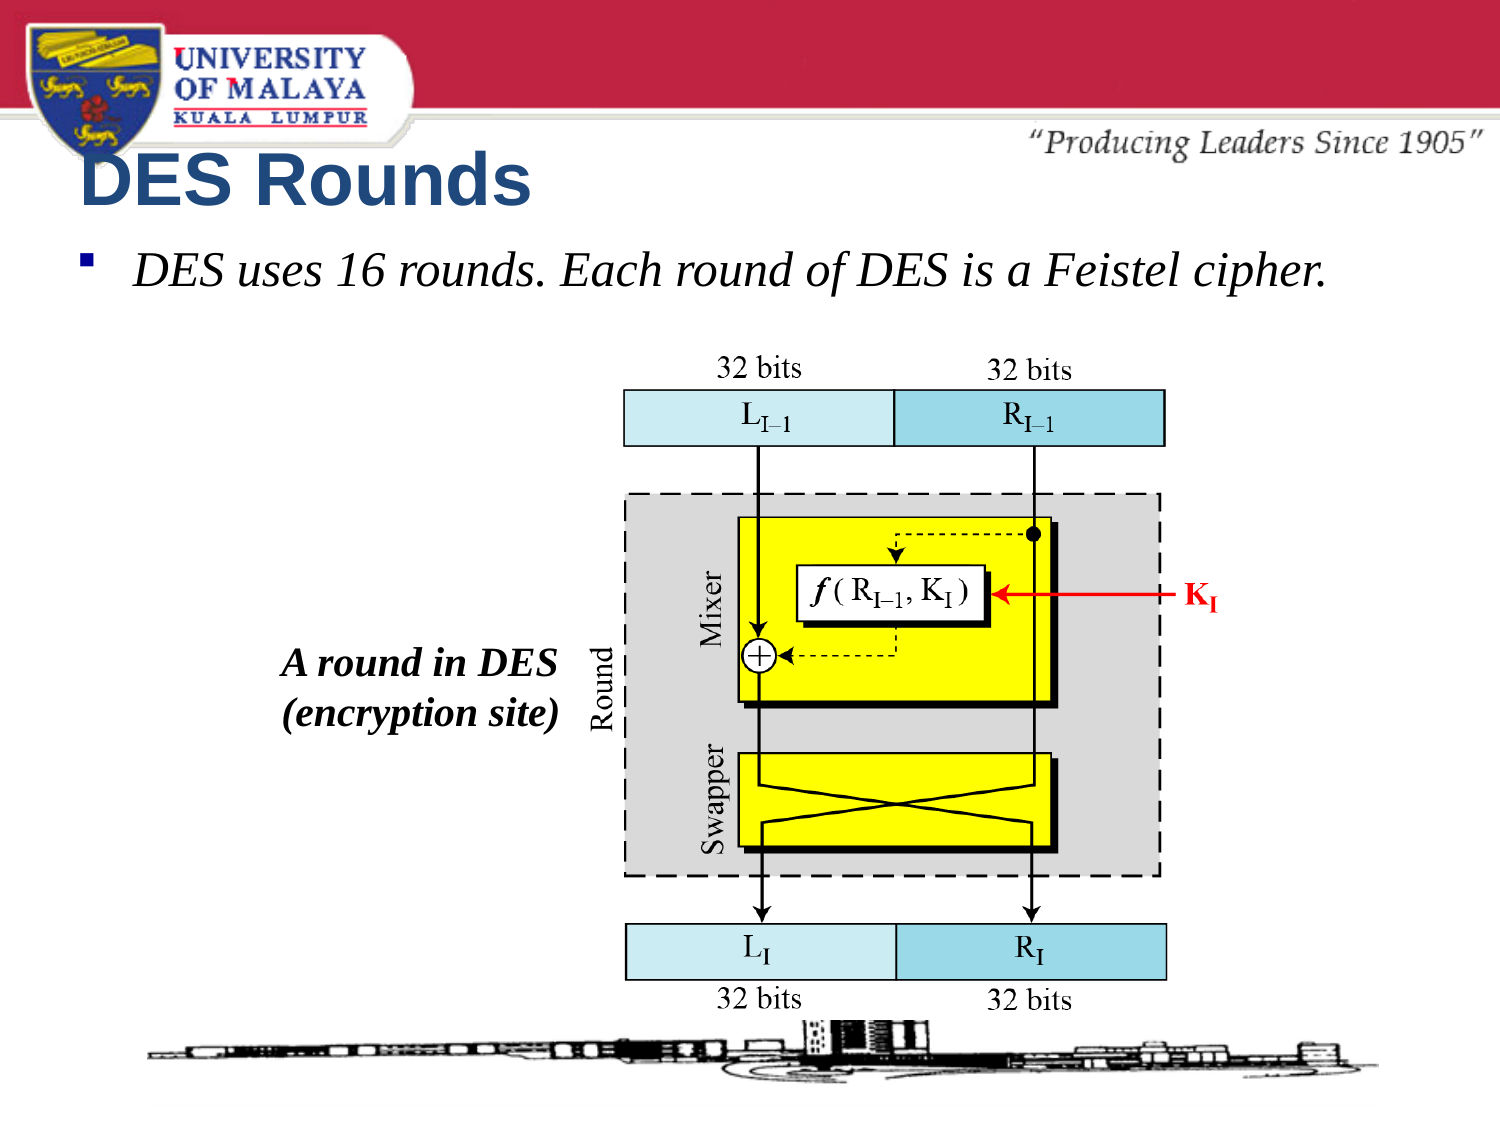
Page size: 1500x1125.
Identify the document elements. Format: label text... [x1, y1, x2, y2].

title DES Rounds [64, 150, 1448, 228]
picture [147, 351, 1379, 1106]
list DES uses 16 rounds. Each round of DES is a Feistel cipher. [61, 228, 1448, 891]
picture [0, 0, 1500, 169]
text_box A round in DES (encryption site) [266, 627, 580, 742]
